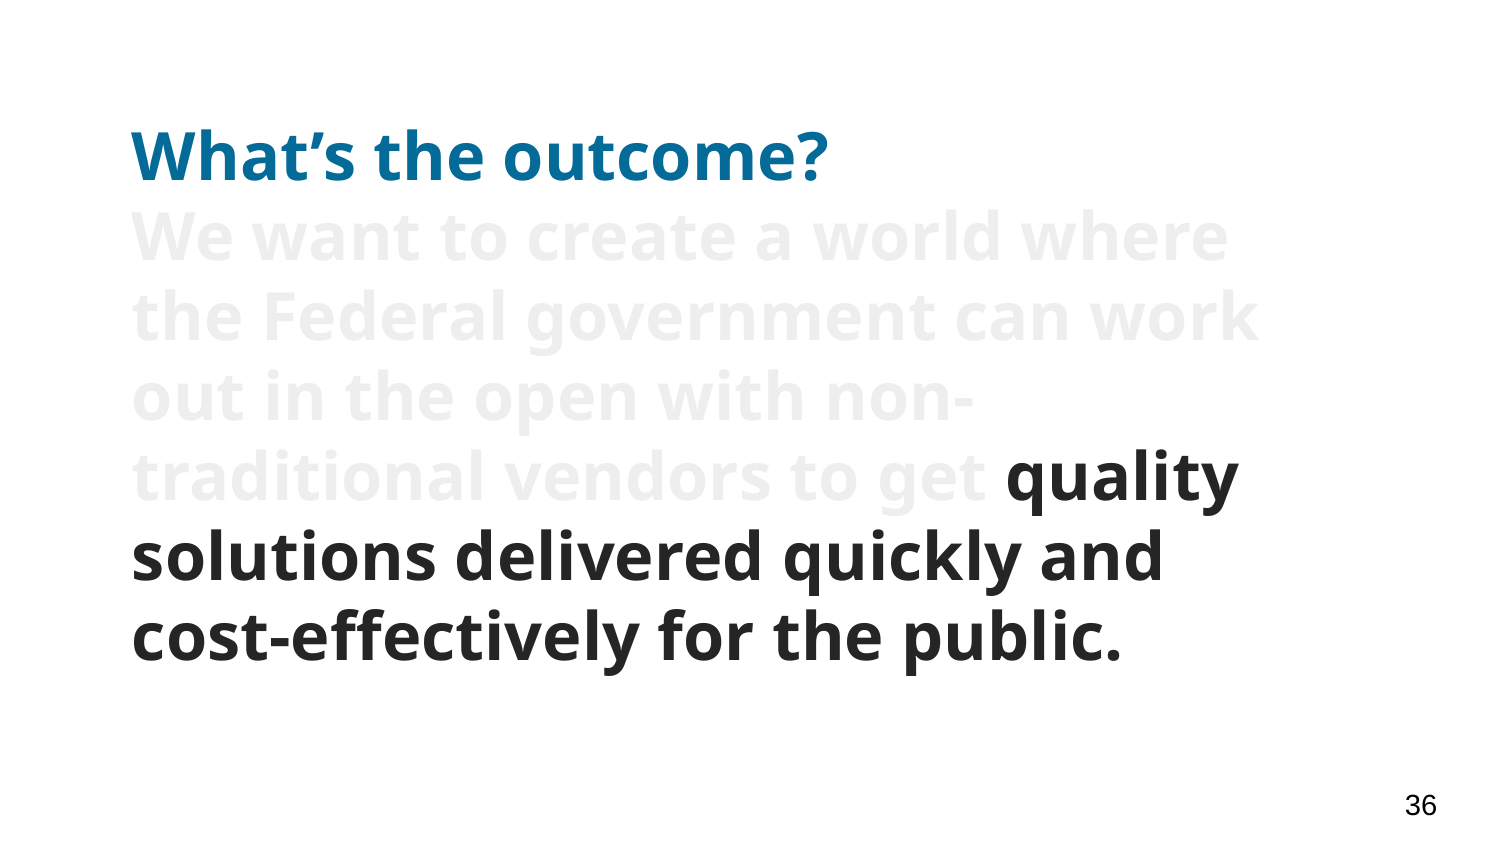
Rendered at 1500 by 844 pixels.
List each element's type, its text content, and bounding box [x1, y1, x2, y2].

title What’s the outcome? We want to create a world where the Federal government can work out in the open with non-traditional vendors to get quality solutions delivered quickly and cost-effectively for the public. [116, 87, 1329, 701]
slide_number ‹#› [1389, 781, 1480, 825]
